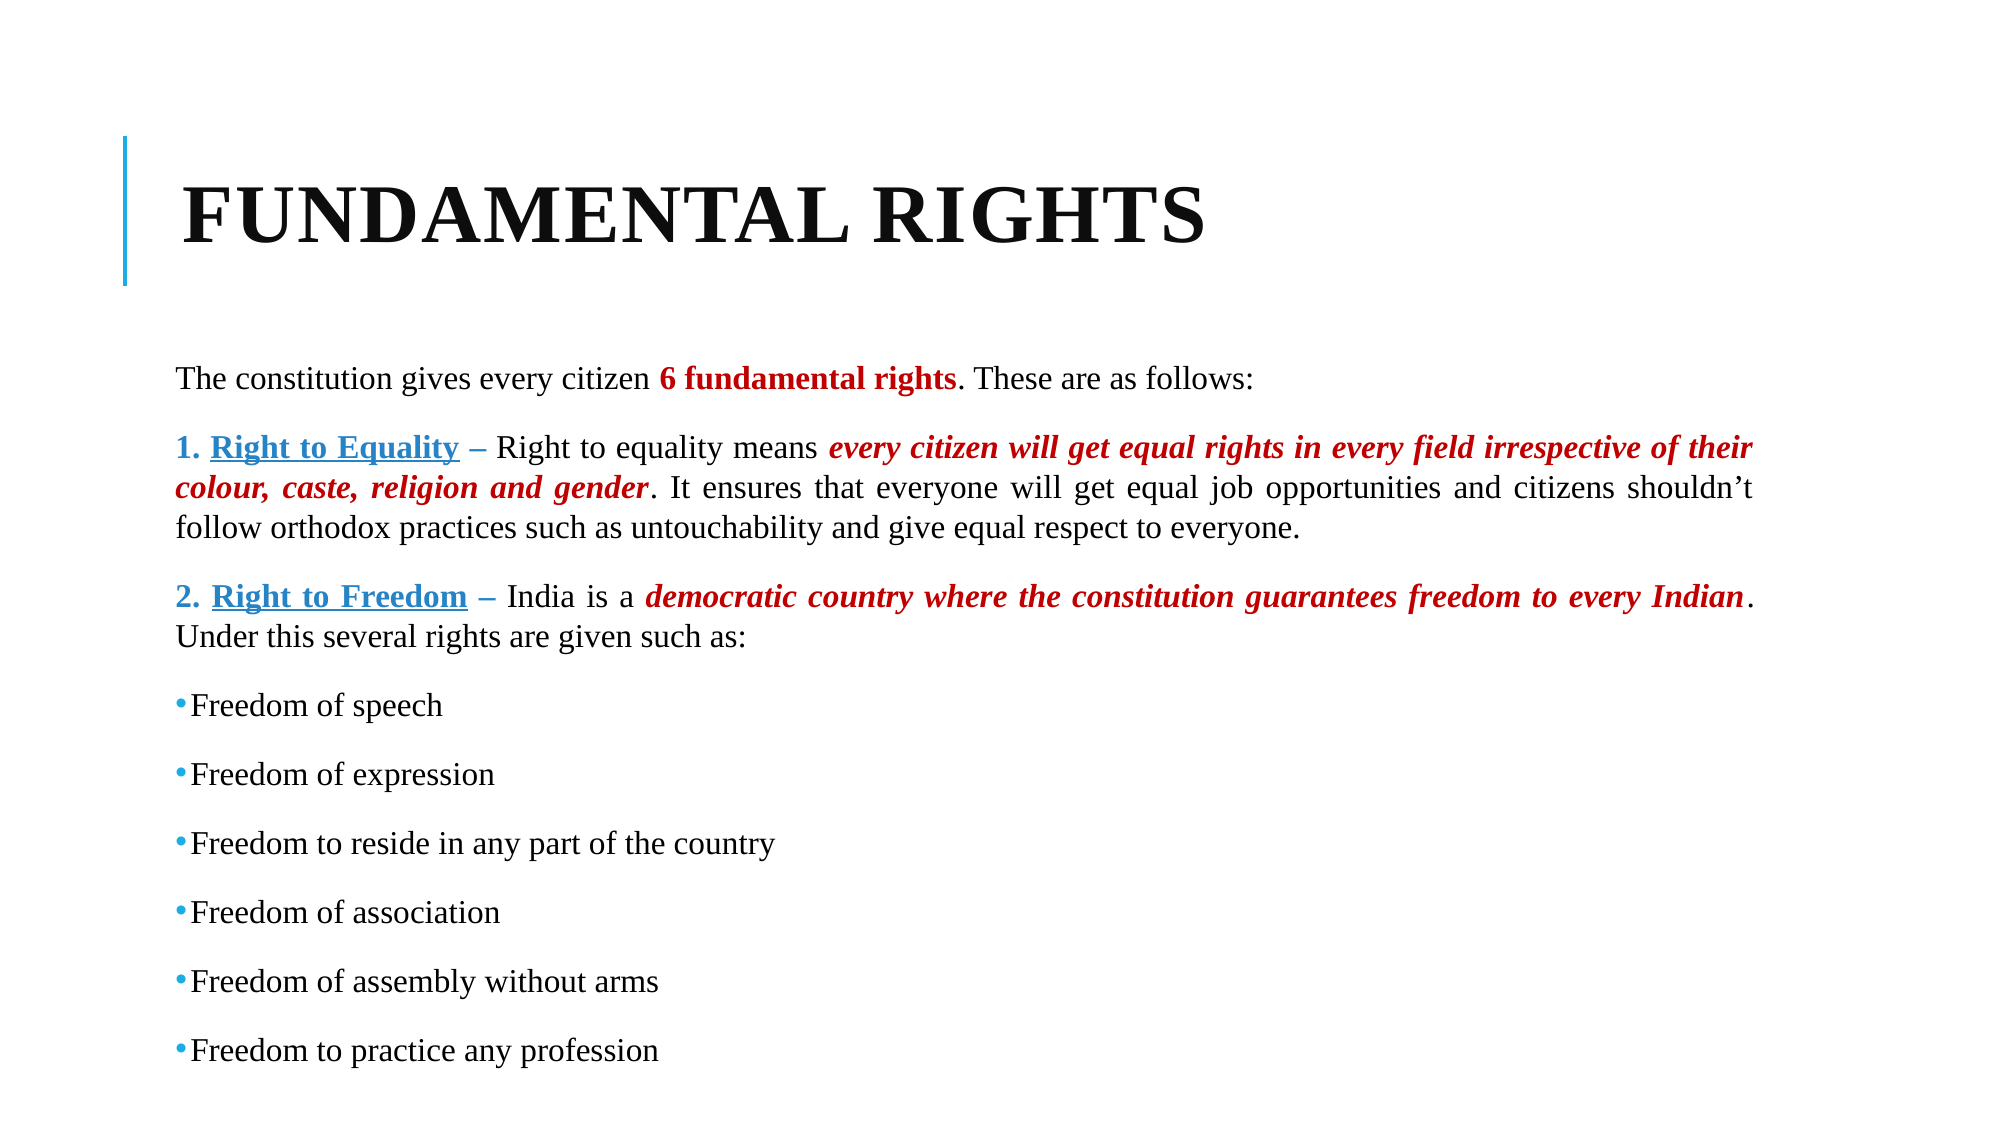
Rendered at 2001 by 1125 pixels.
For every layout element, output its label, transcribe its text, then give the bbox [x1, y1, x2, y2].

title Fundamental Rights [168, 96, 1763, 342]
list The constitution gives every citizen 6 fundamental rights. These are as follows: 1. Right to Equality – Right to equality means every citizen will get equal rights in every field irrespective of their colour, caste, religion and gender. It ensures that everyone will get equal job opportunities and citizens shouldn’t follow orthodox practices such as untouchability and give equal respect to everyone. 2. Right to Freedom – India is a democratic country where the constitution guarantees freedom to every Indian. Under this several rights are given such as: Freedom of speech Freedom of expression Freedom to reside in any part of the country Freedom of association Freedom of assembly without arms Freedom to practice any profession [168, 348, 1763, 1098]
